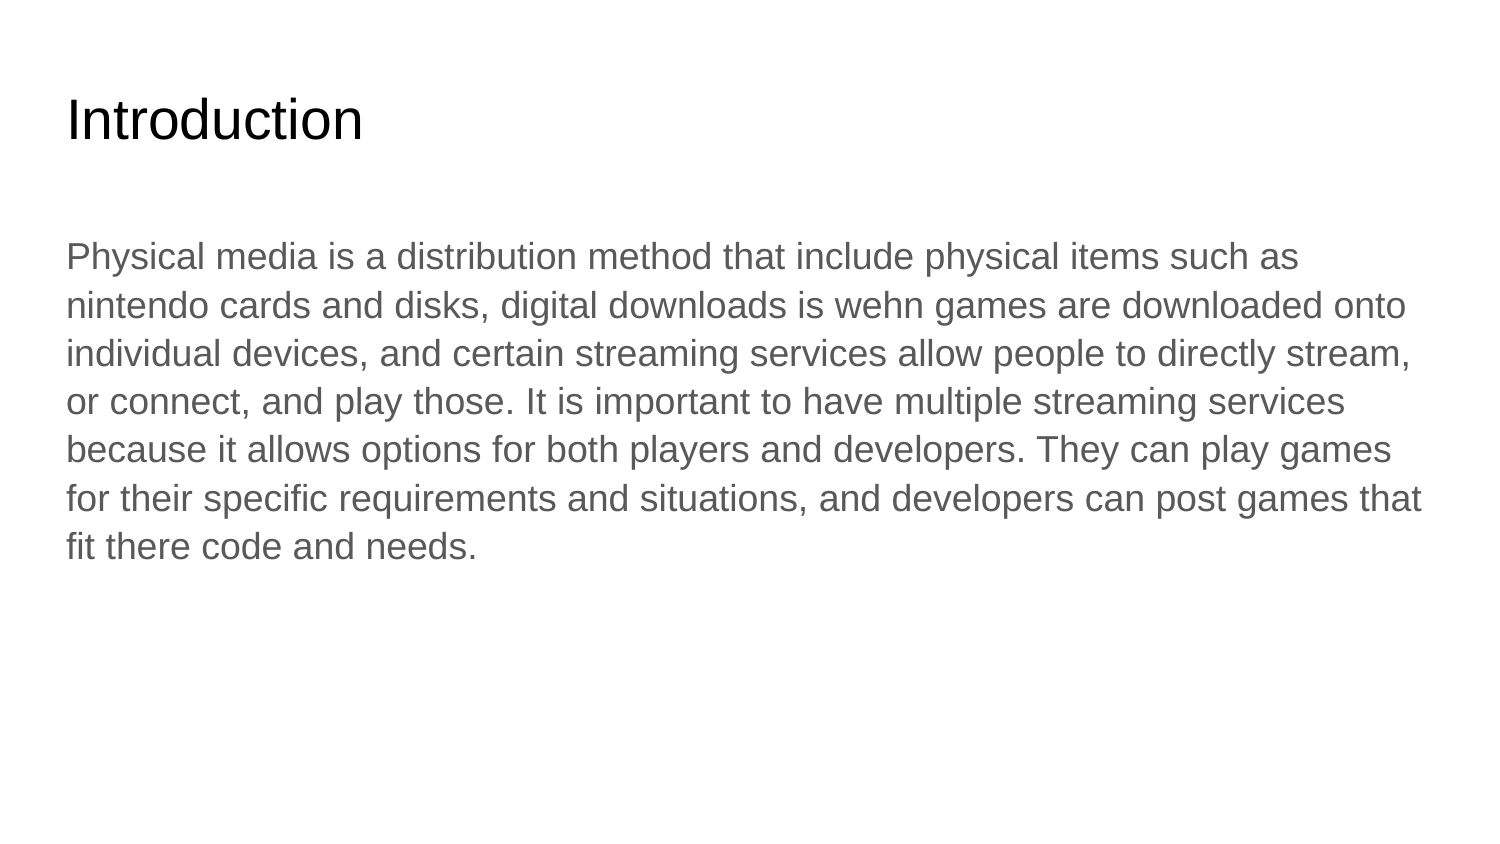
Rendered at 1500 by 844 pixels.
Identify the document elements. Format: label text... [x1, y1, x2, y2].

title Introduction [51, 72, 1449, 167]
list Physical media is a distribution method that include physical items such as nintendo cards and disks, digital downloads is wehn games are downloaded onto individual devices, and certain streaming services allow people to directly stream, or connect, and play those. It is important to have multiple streaming services because it allows options for both players and developers. They can play games for their specific requirements and situations, and developers can post games that fit there code and needs. [51, 189, 1449, 750]
